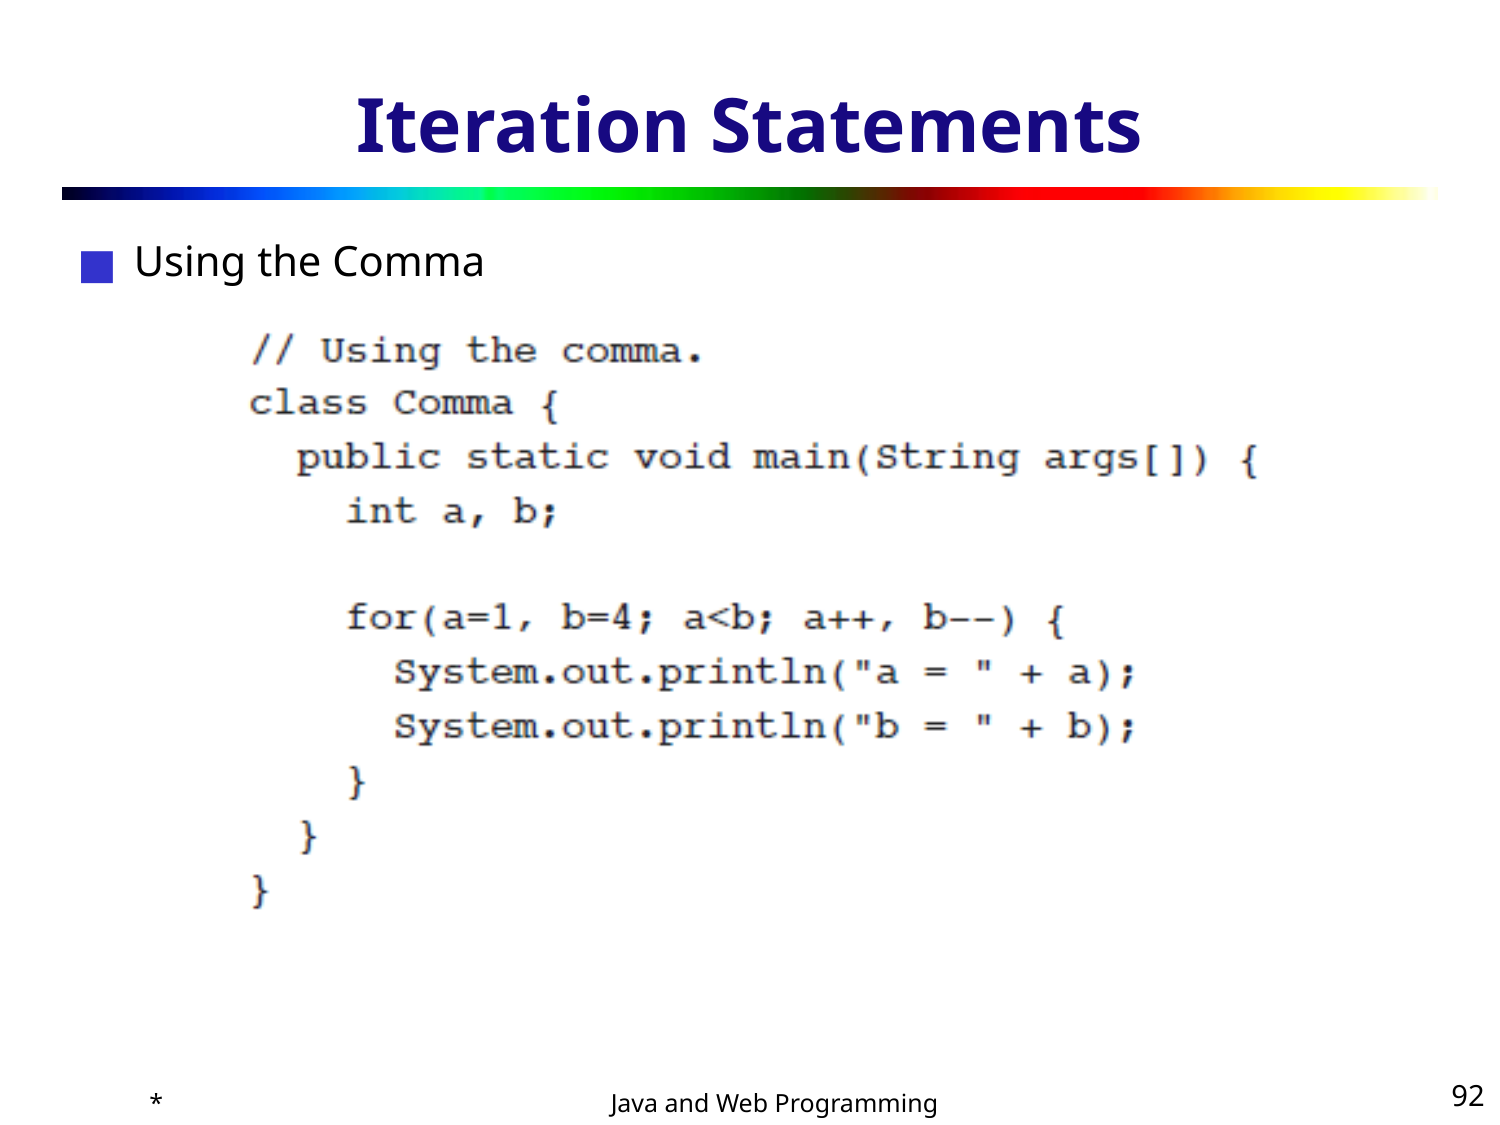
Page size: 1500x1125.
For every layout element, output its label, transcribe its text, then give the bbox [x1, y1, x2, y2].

picture [382, 187, 1438, 200]
text_box Java and Web Programming [537, 1062, 1013, 1125]
text_box ‹#› [1187, 1049, 1500, 1125]
list Using the Comma [62, 212, 1450, 1050]
text_box * [0, 1049, 313, 1125]
picture [231, 324, 1267, 926]
title Iteration Statements [0, 50, 1500, 175]
picture [62, 187, 355, 200]
